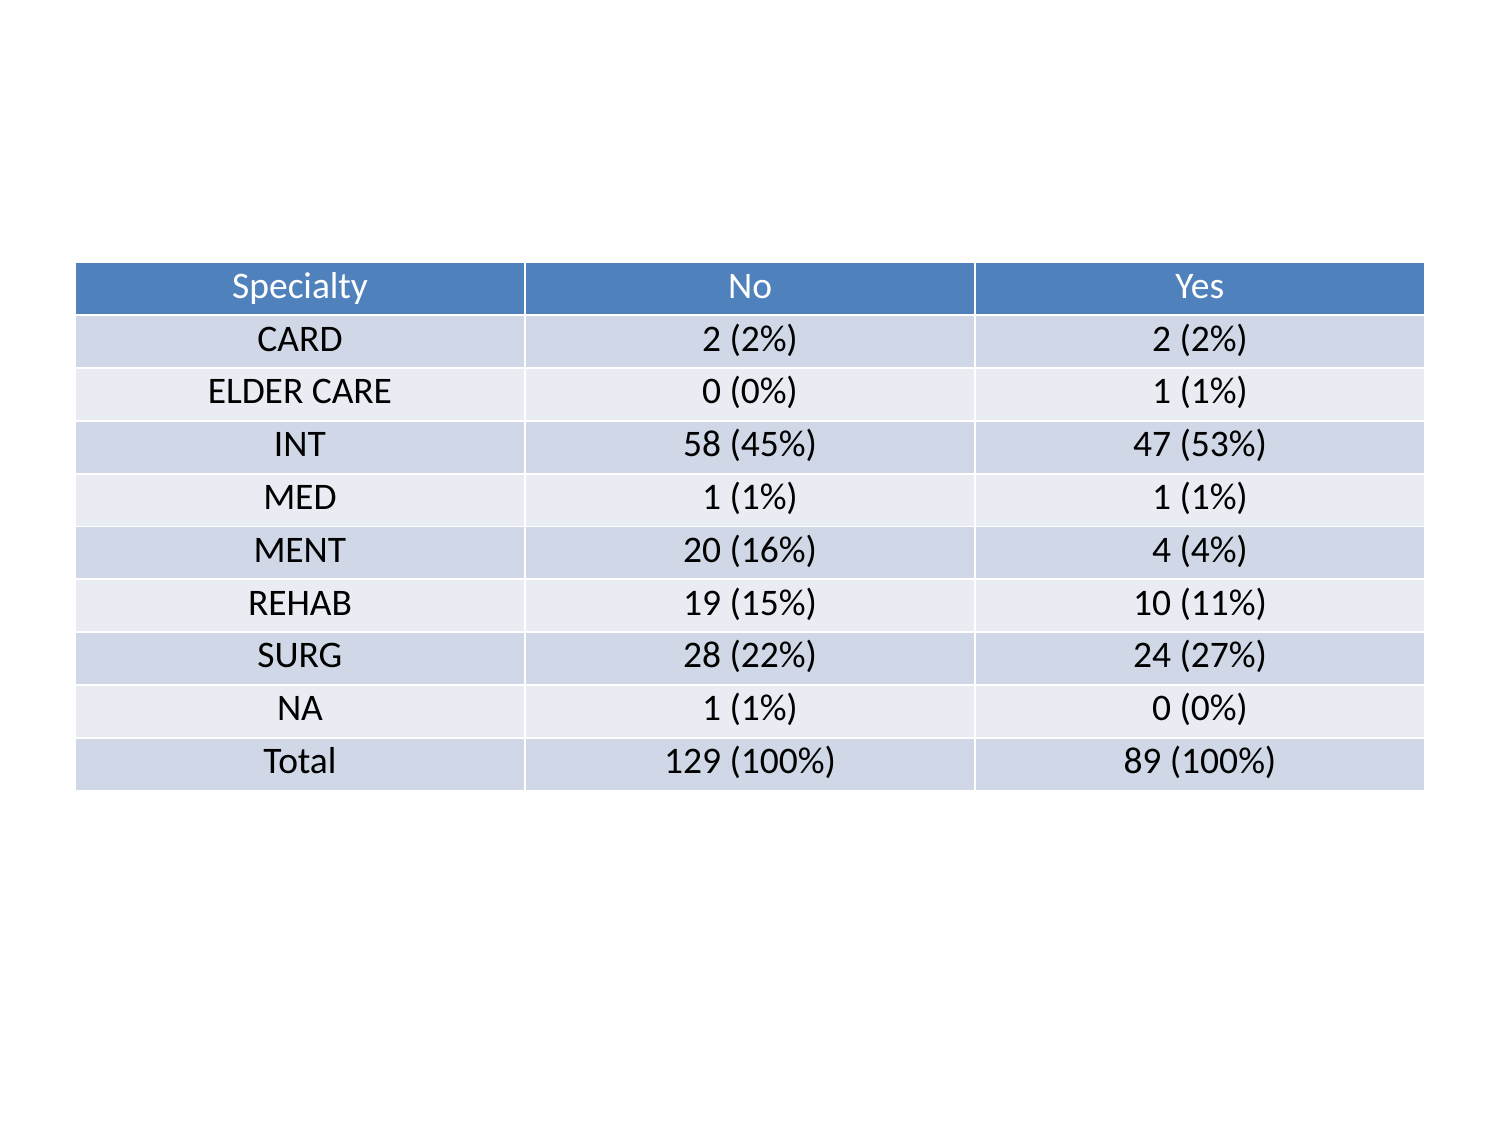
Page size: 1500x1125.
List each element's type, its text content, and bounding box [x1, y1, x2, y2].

table_cell 89 (100%) [976, 739, 1424, 790]
table_cell 47 (53%) [976, 422, 1424, 473]
table_cell 4 (4%) [976, 527, 1424, 578]
table_cell 1 (1%) [526, 475, 974, 526]
table_cell NA [76, 686, 524, 737]
table_cell 10 (11%) [976, 580, 1424, 631]
table_cell 24 (27%) [976, 633, 1424, 684]
table_cell 1 (1%) [976, 369, 1424, 420]
table_cell 58 (45%) [526, 422, 974, 473]
table_cell 1 (1%) [526, 686, 974, 737]
table_header No [526, 263, 974, 314]
table_cell SURG [76, 633, 524, 684]
table_cell 28 (22%) [526, 633, 974, 684]
table_cell 19 (15%) [526, 580, 974, 631]
table_header Yes [976, 263, 1424, 314]
table_cell MED [76, 475, 524, 526]
table_cell 1 (1%) [976, 475, 1424, 526]
table_cell 2 (2%) [526, 316, 974, 367]
table_cell Total [76, 739, 524, 790]
table_cell INT [76, 422, 524, 473]
table_cell REHAB [76, 580, 524, 631]
table_cell 129 (100%) [526, 739, 974, 790]
table_cell CARD [76, 316, 524, 367]
table_cell ELDER CARE [76, 369, 524, 420]
table_cell 0 (0%) [526, 369, 974, 420]
table_cell 2 (2%) [976, 316, 1424, 367]
table_cell 0 (0%) [976, 686, 1424, 737]
table_header Specialty [76, 263, 524, 314]
table_cell 20 (16%) [526, 527, 974, 578]
table_cell MENT [76, 527, 524, 578]
